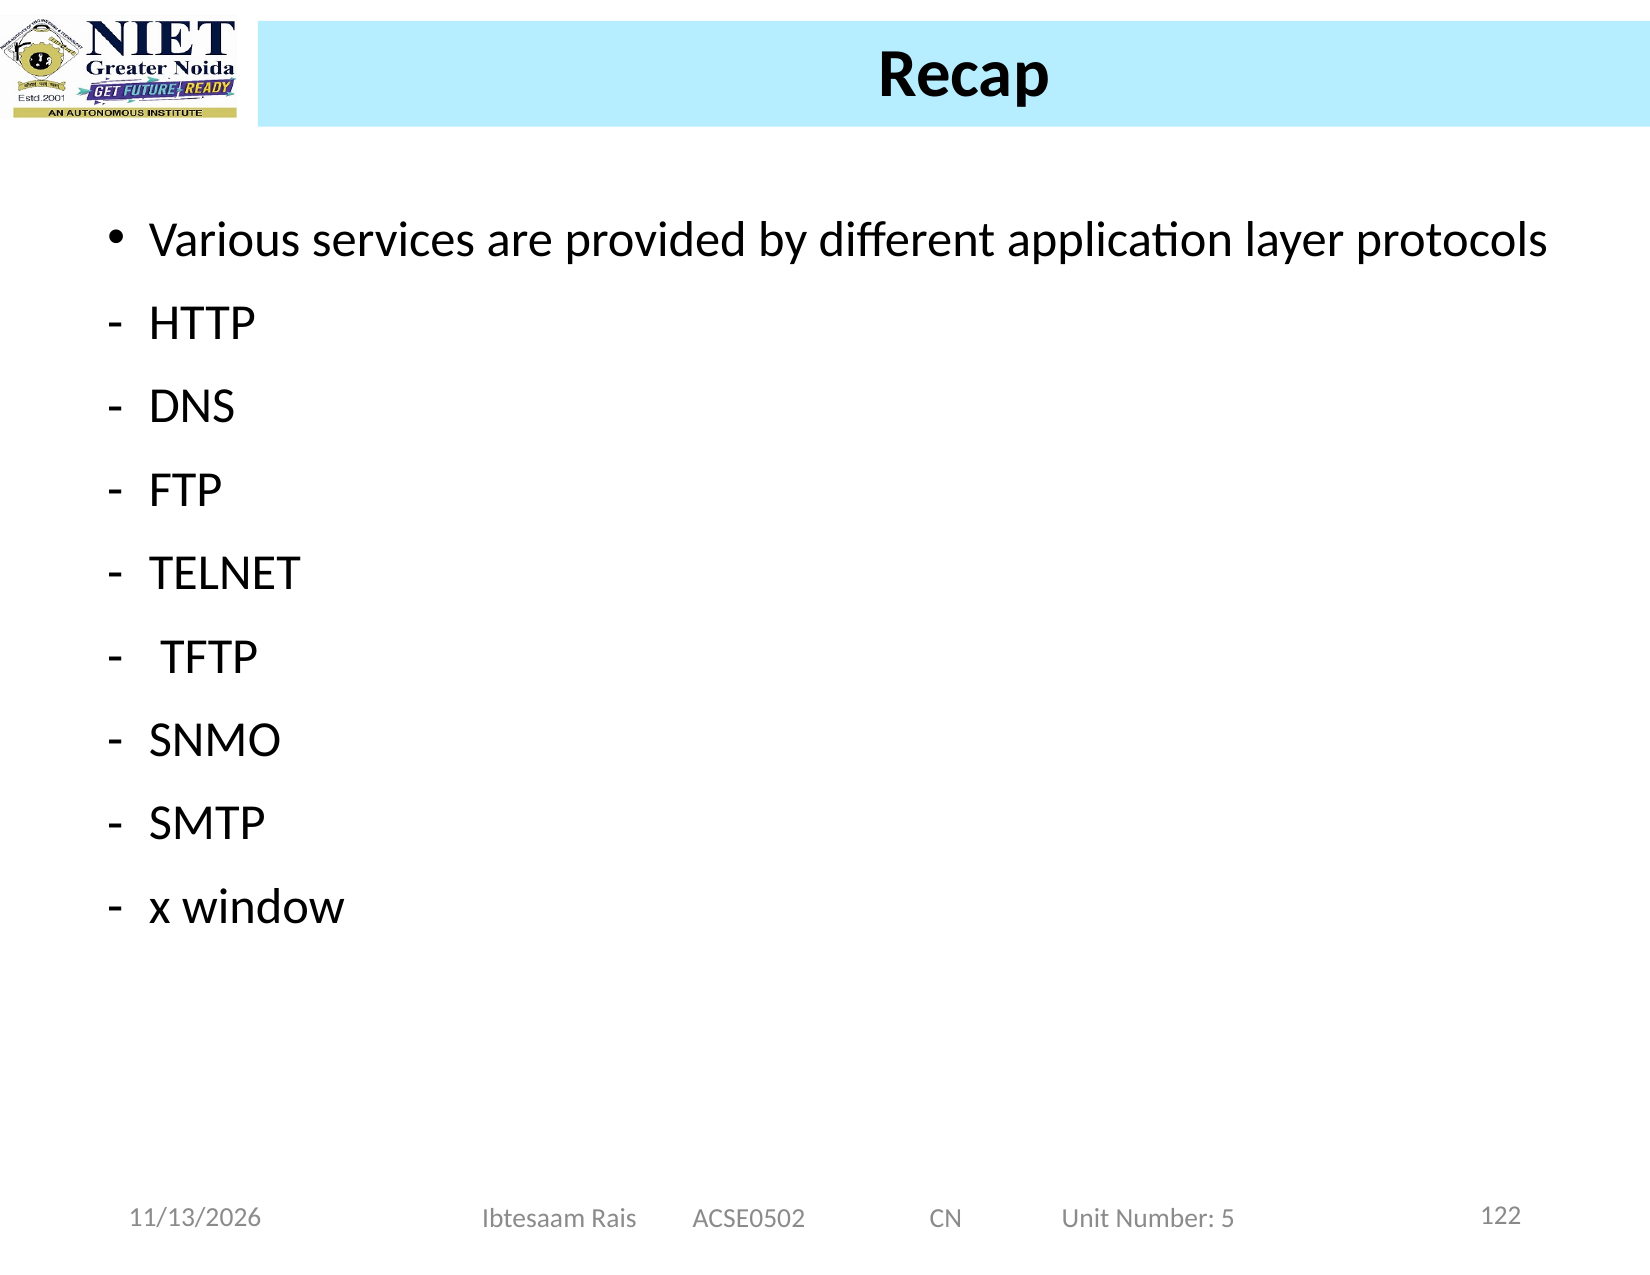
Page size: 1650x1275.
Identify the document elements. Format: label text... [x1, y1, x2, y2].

footer Ibtesaam Rais ACSE0502 CN Unit Number: 5 [405, 1184, 1314, 1250]
picture [0, 0, 237, 146]
list Various services are provided by different application layer protocols HTTP DNS FTP TELNET TFTP SNMO SMTP x window [92, 198, 1585, 948]
slide_number 122 [1433, 1179, 1537, 1248]
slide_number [113, 1181, 300, 1250]
text_box Recap [257, 20, 1650, 127]
